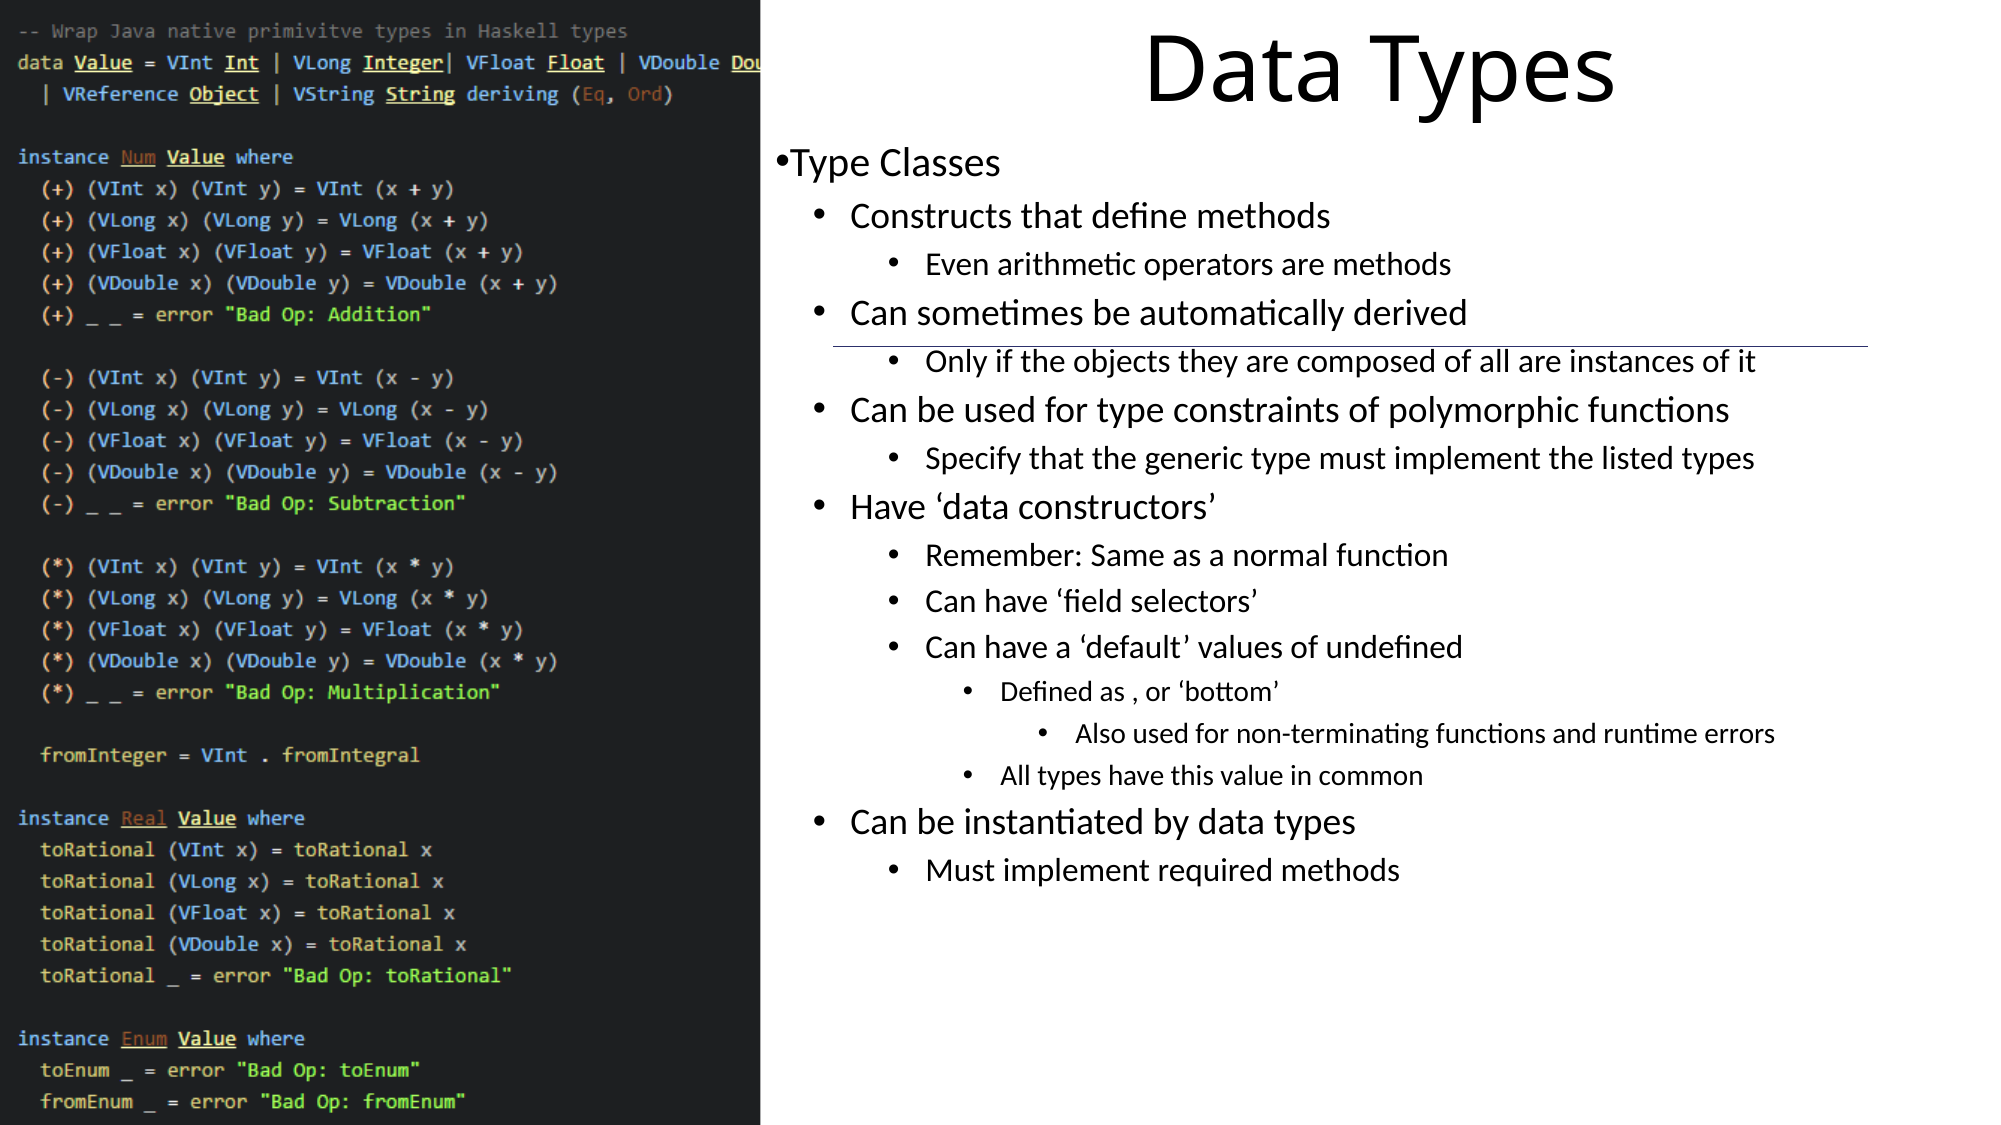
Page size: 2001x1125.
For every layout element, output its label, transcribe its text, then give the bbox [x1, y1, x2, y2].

title Data Types [761, 3, 2000, 130]
text_box [761, 130, 2000, 1125]
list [0, 0, 761, 1125]
